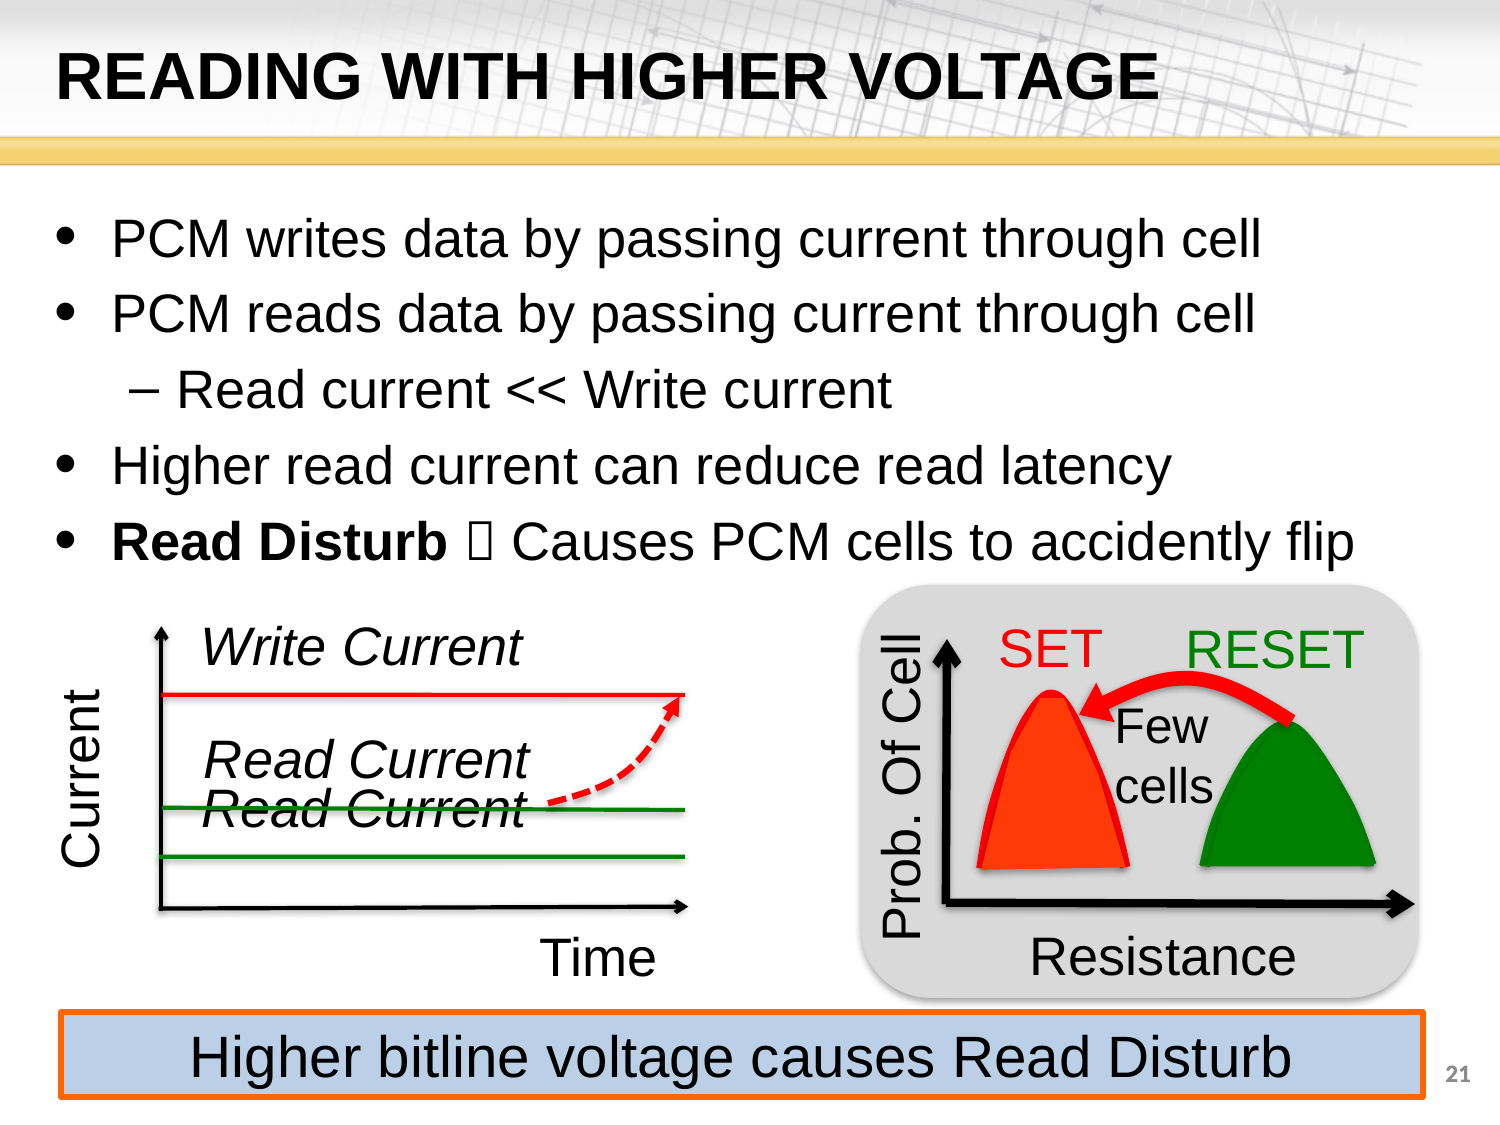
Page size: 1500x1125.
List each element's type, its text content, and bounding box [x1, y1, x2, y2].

title READING WITH HIGHER VOLTAGE [40, 32, 1472, 113]
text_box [158, 817, 686, 857]
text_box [161, 717, 686, 811]
list PCM writes data by passing current through cell PCM reads data by passing current through cell Read current << Write current Higher read current can reduce read latency Read Disturb  Causes PCM cells to accidently flip [39, 195, 1416, 989]
text_box [656, 703, 680, 715]
text_box Current [38, 674, 119, 885]
text_box Time [524, 917, 674, 995]
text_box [858, 585, 1418, 998]
text_box 21 [1135, 1042, 1486, 1103]
text_box Higher bitline voltage causes Read Disturb [60, 1012, 1423, 1097]
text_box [161, 603, 686, 696]
picture [0, 0, 1500, 1125]
